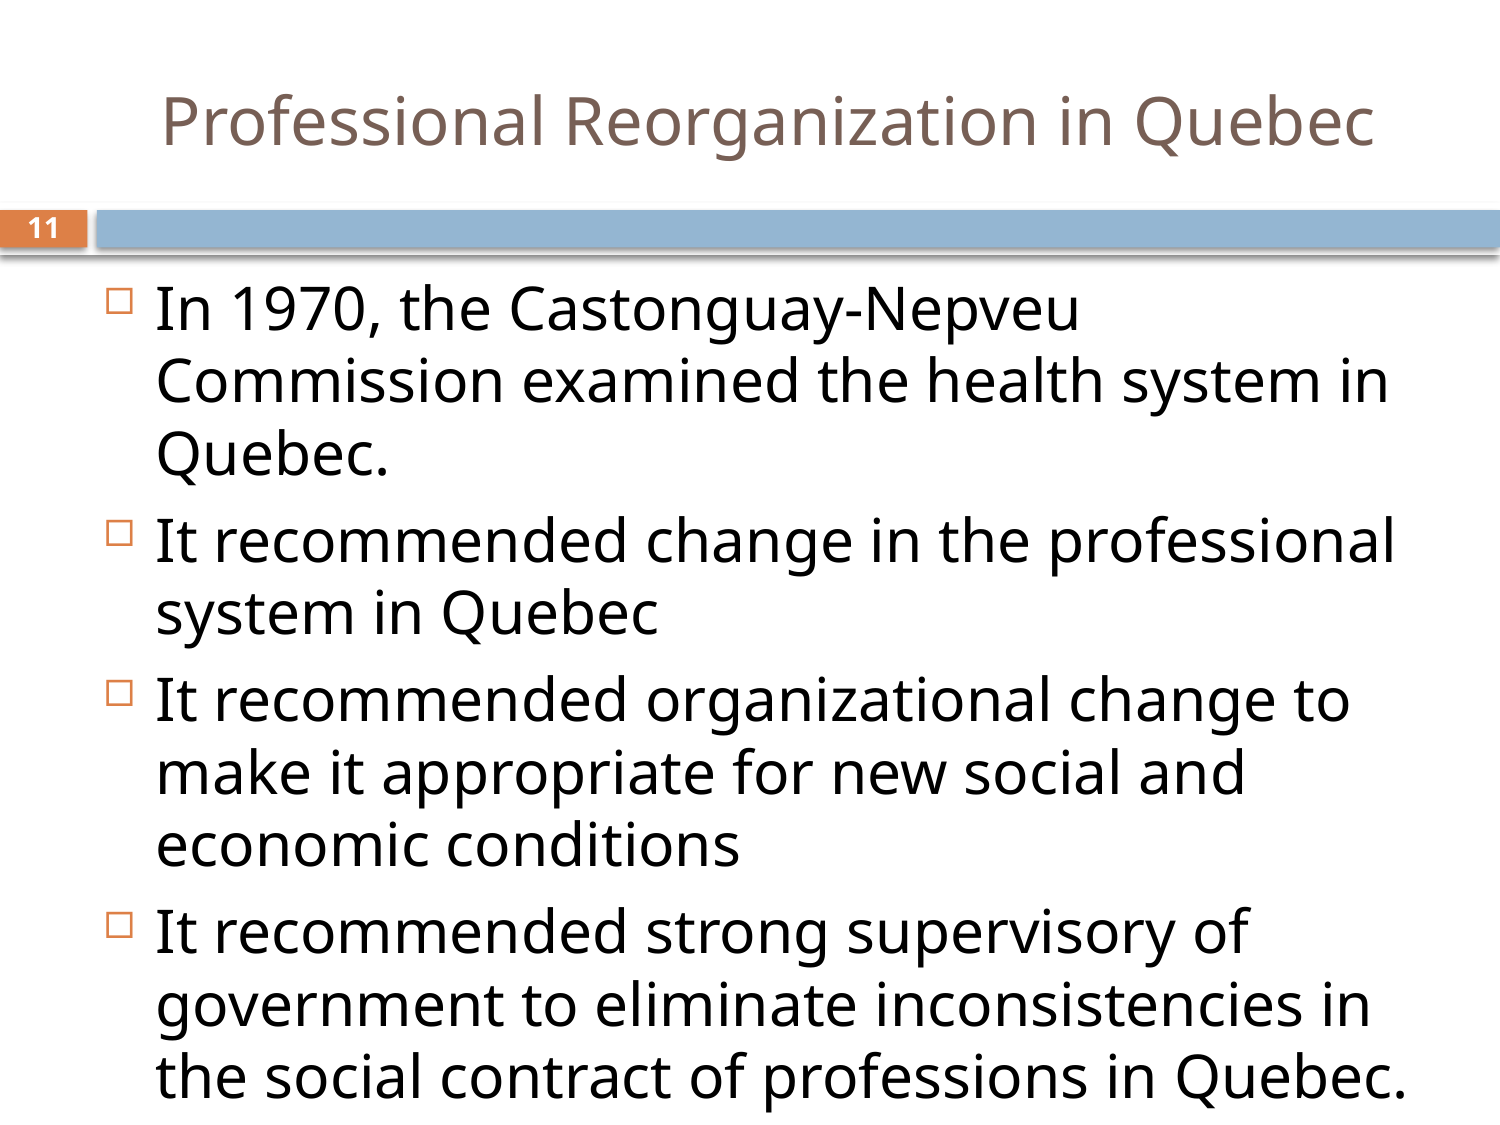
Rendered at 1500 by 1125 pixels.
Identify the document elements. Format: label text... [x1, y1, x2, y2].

list In 1970, the Castonguay-Nepveu Commission examined the health system in Quebec. It recommended change in the professional system in Quebec It recommended organizational change to make it appropriate for new social and economic conditions It recommended strong supervisory of government to eliminate inconsistencies in the social contract of professions in Quebec. [88, 262, 1438, 1000]
slide_number 11 [0, 208, 88, 249]
title Professional Reorganization in Quebec [100, 37, 1438, 200]
